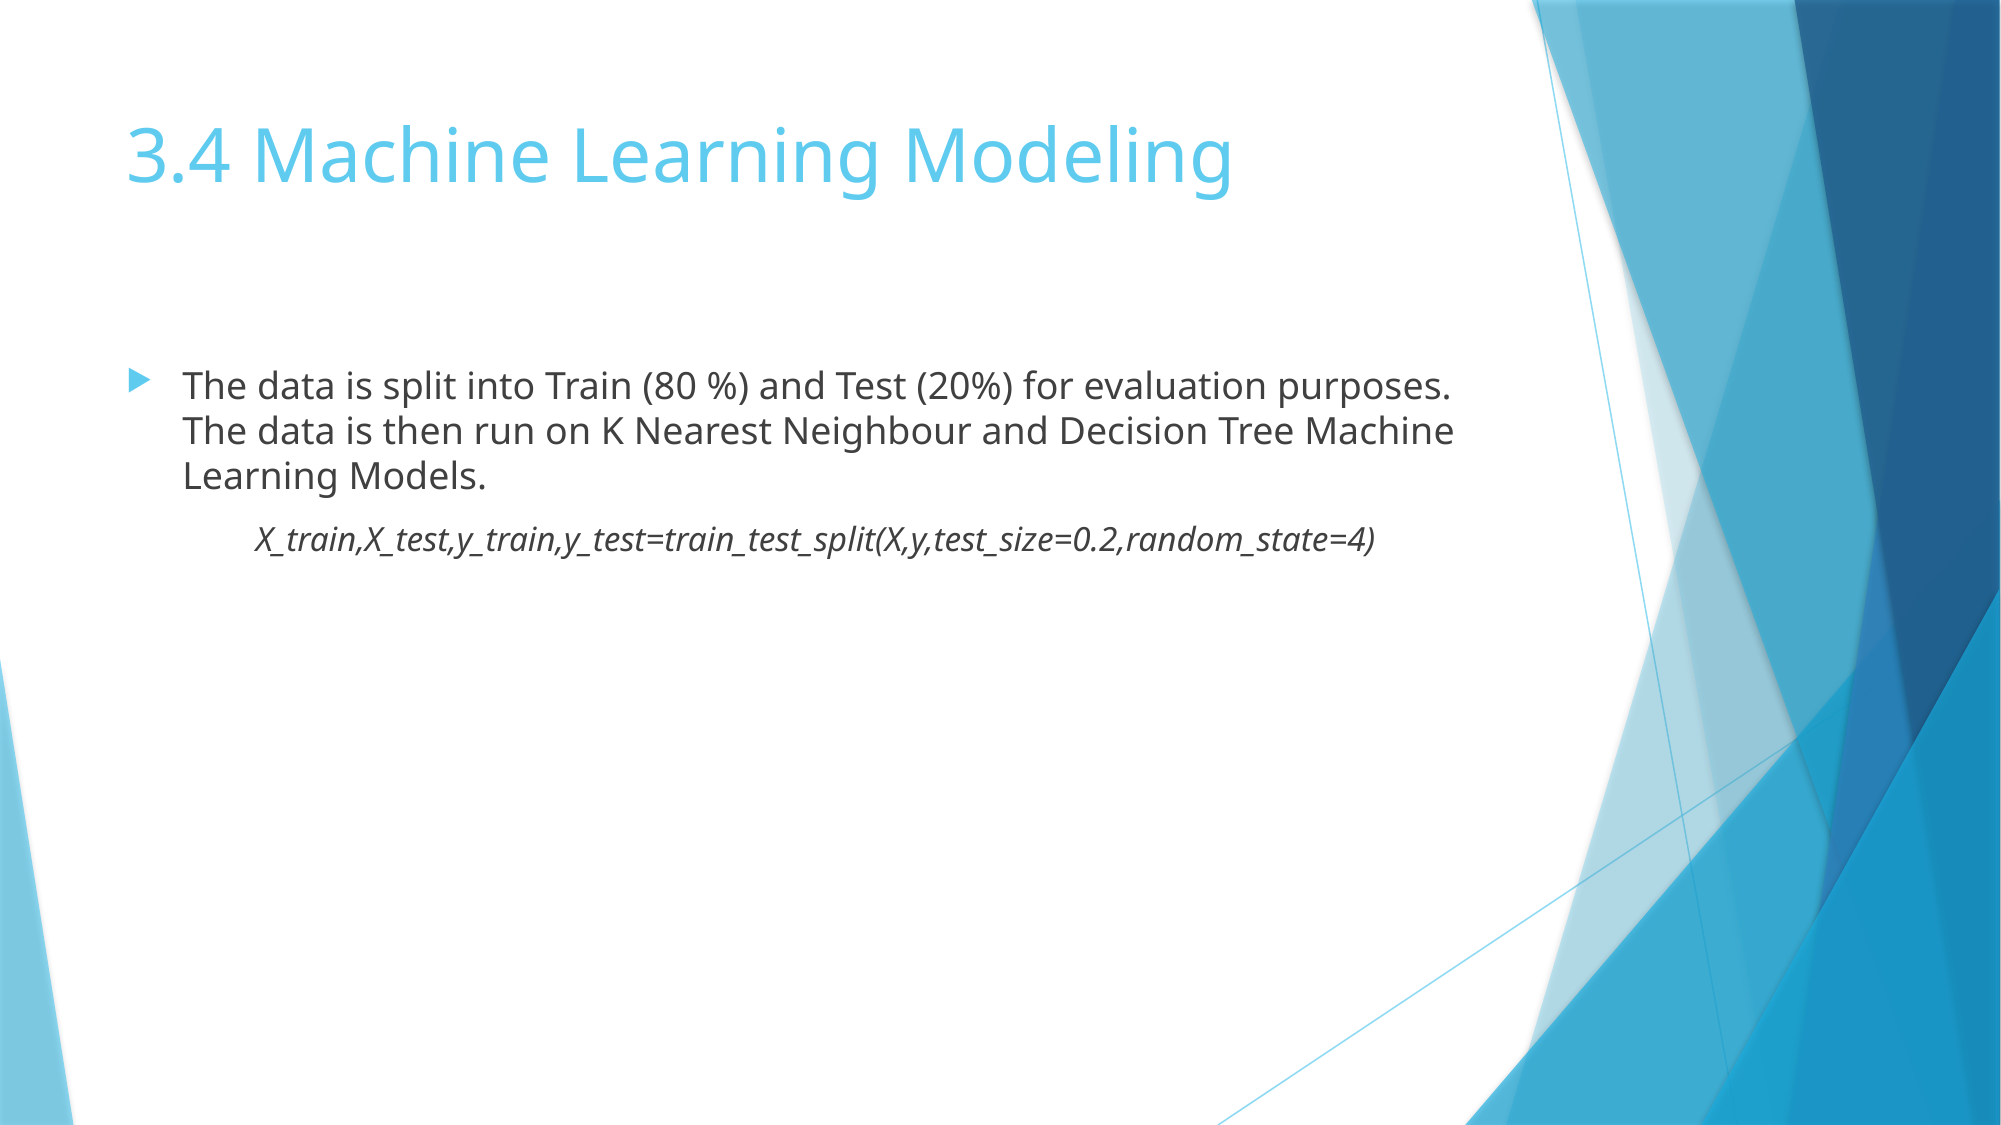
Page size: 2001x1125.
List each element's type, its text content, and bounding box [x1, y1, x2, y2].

title 3.4 Machine Learning Modeling [111, 99, 1522, 317]
list The data is split into Train (80 %) and Test (20%) for evaluation purposes. The data is then run on K Nearest Neighbour and Decision Tree Machine Learning Models. X_train,X_test,y_train,y_test=train_test_split(X,y,test_size=0.2,random_state=4) [111, 354, 1522, 992]
